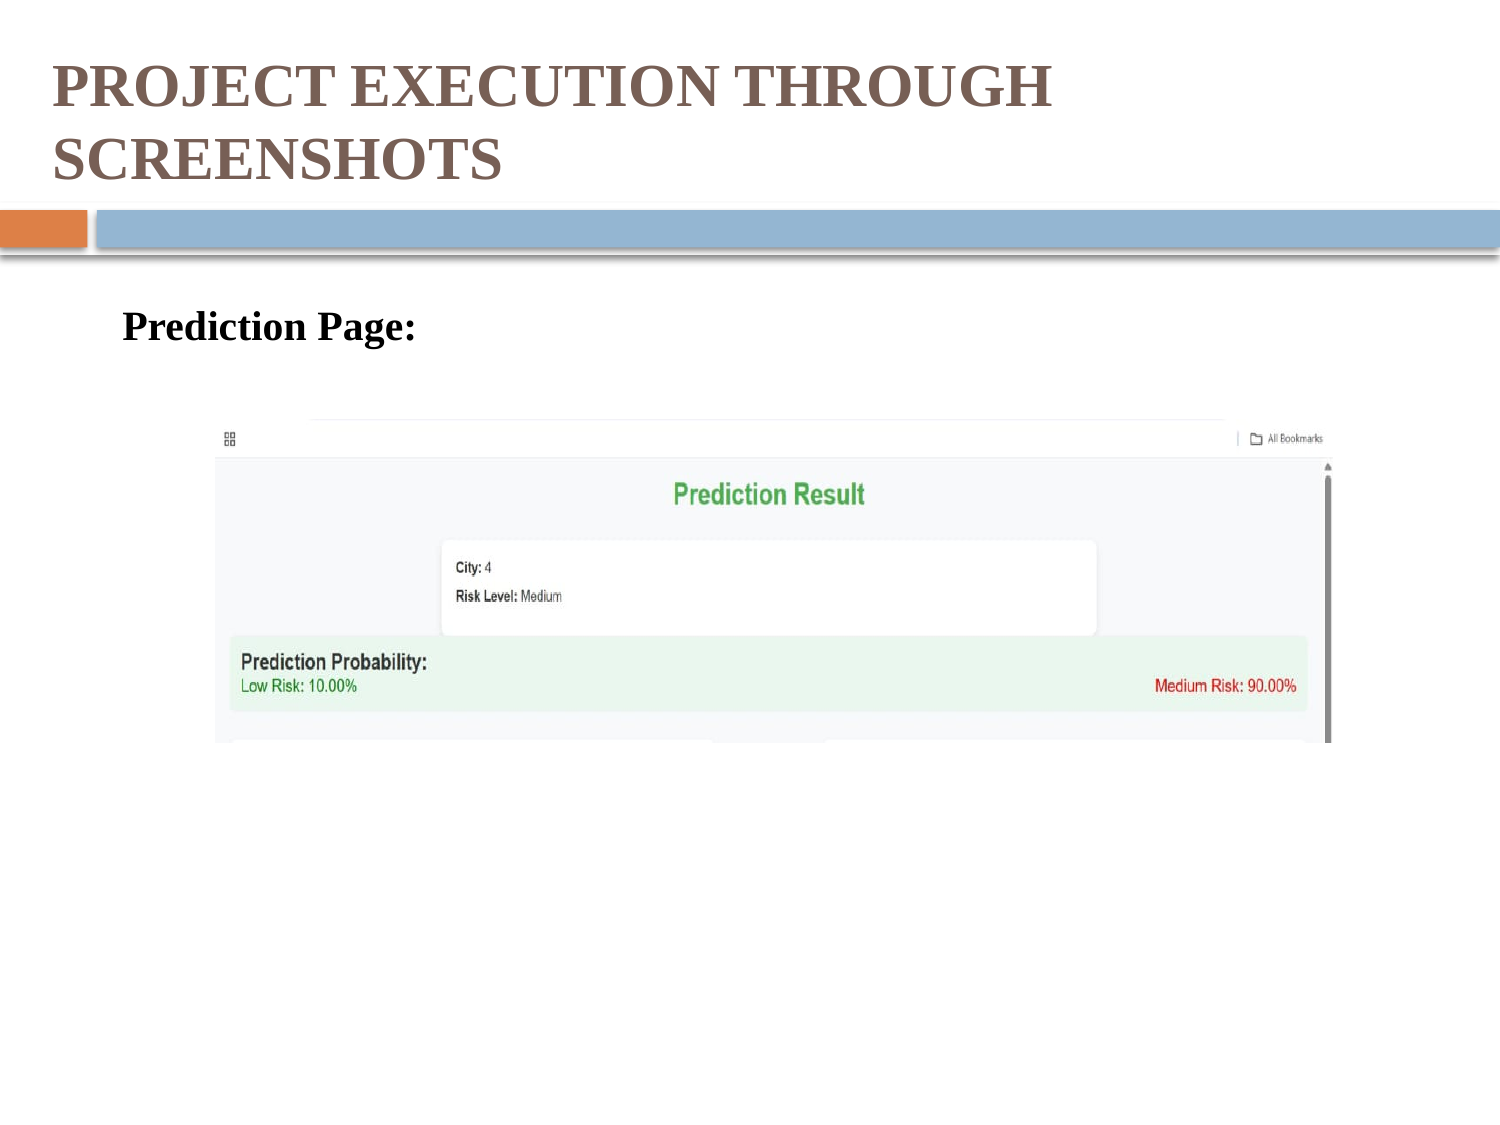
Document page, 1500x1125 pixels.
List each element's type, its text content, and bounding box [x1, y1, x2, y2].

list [215, 419, 1333, 743]
text_box Prediction Page: [107, 291, 777, 357]
title PROJECT EXECUTION THROUGH SCREENSHOTS [37, 37, 1438, 200]
slide_number [0, 208, 88, 249]
